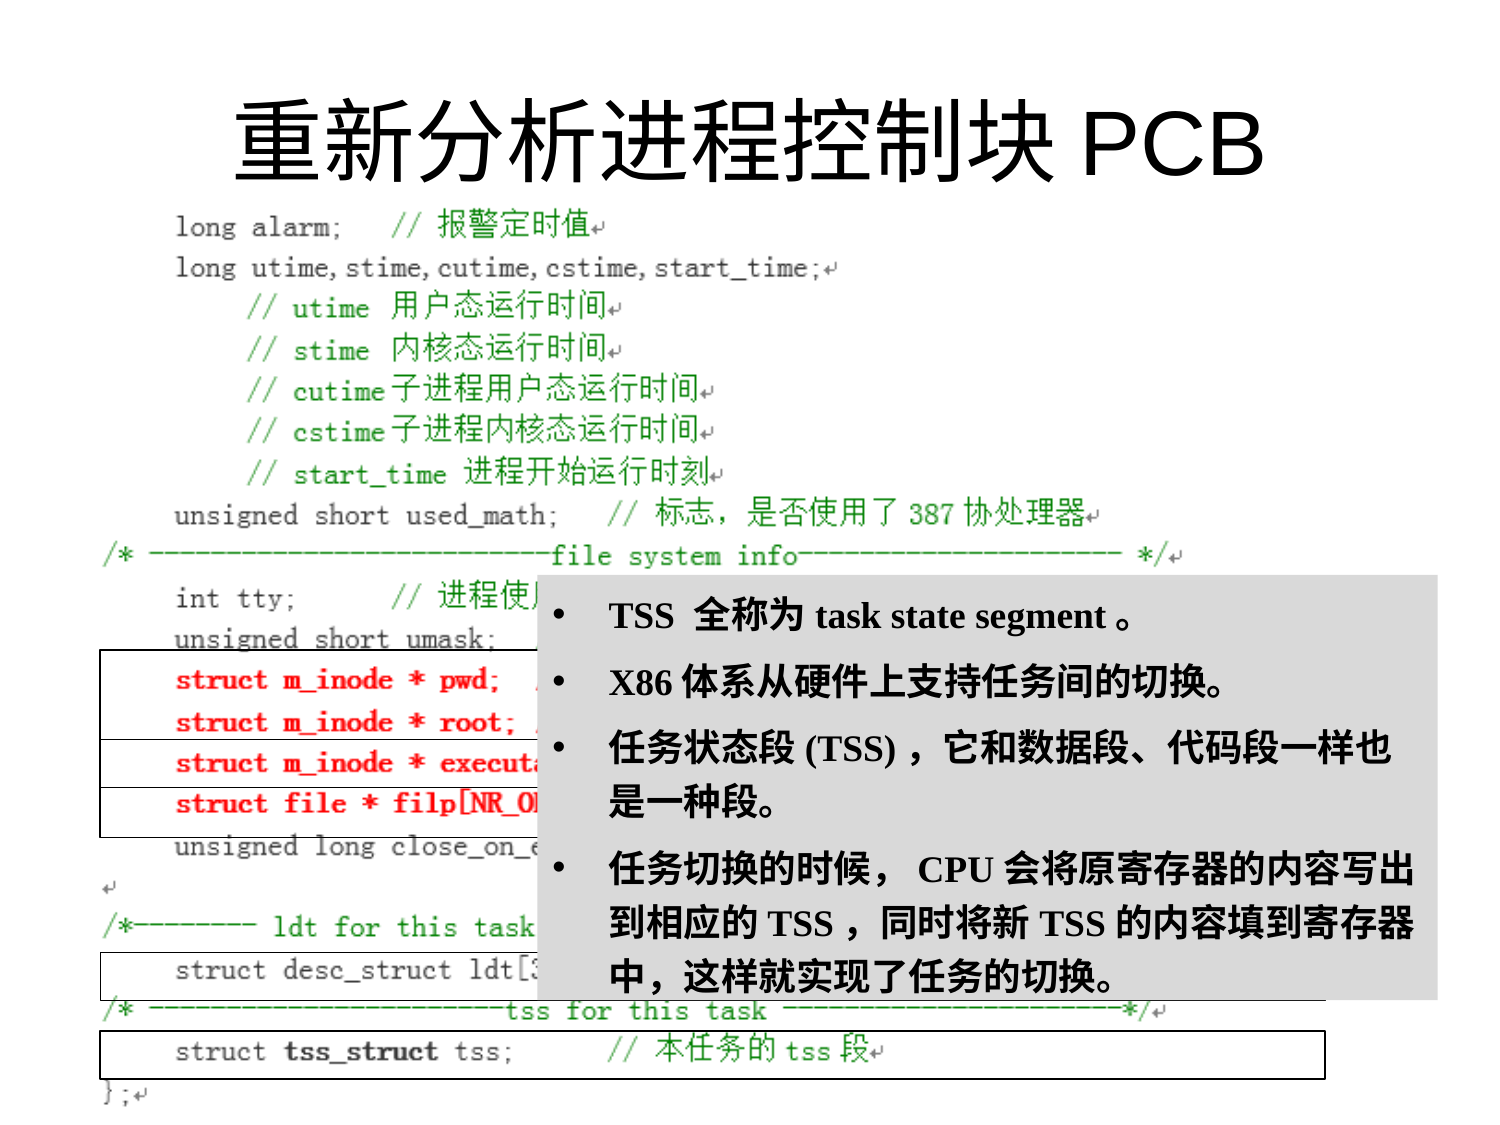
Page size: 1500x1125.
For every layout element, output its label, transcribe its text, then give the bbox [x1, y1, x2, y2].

text_box TSS 全称为task state segment。 X86体系从硬件上支持任务间的切换。 任务状态段(TSS)，它和数据段、代码段一样也是一种段。 任务切换的时候，CPU会将原寄存器的内容写出到相应的TSS，同时将新TSS的内容填到寄存器中，这样就实现了任务的切换。 [1355, 574, 1438, 1001]
title 重新分析进程控制块PCB [75, 45, 1425, 233]
picture [88, 205, 1351, 1116]
